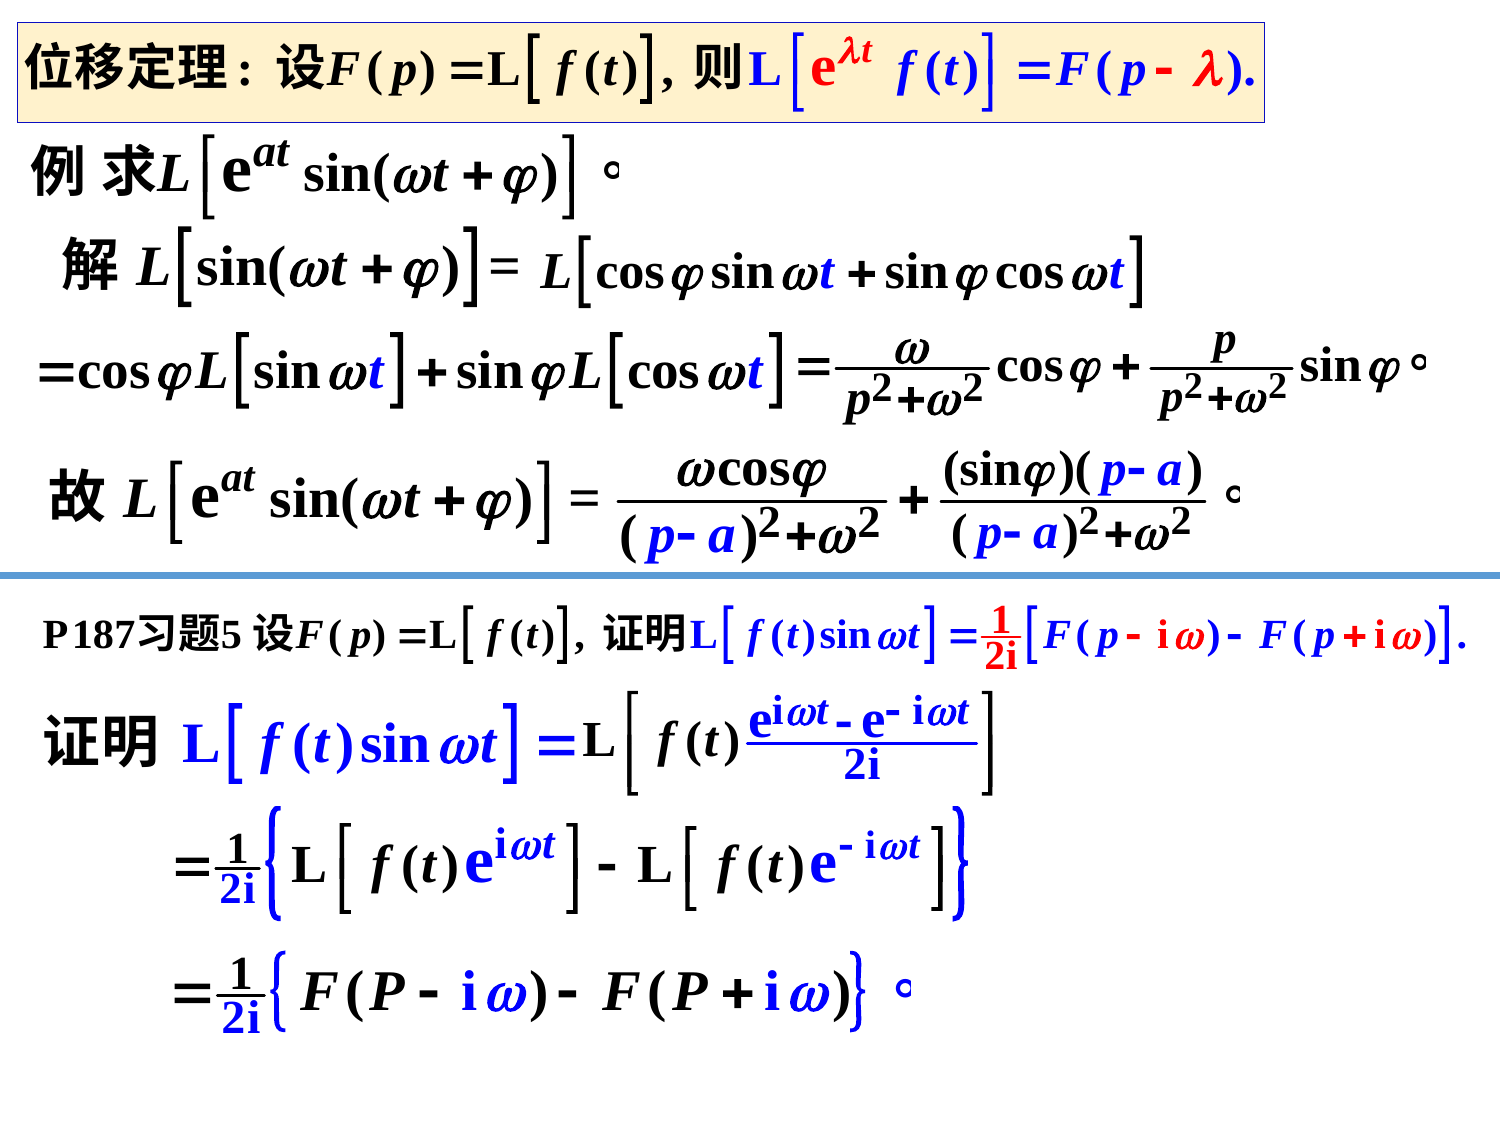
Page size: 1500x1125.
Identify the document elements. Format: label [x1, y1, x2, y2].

text_box [42, 450, 608, 556]
text_box [529, 232, 1154, 319]
text_box [786, 318, 1426, 436]
text_box [53, 223, 530, 319]
text_box [162, 806, 988, 928]
text_box [608, 438, 1240, 575]
text_box [575, 681, 1013, 807]
text_box [17, 22, 1265, 123]
text_box [160, 943, 911, 1044]
text_box [23, 122, 619, 229]
text_box [26, 329, 786, 421]
text_box [35, 700, 575, 796]
text_box [35, 596, 1475, 680]
